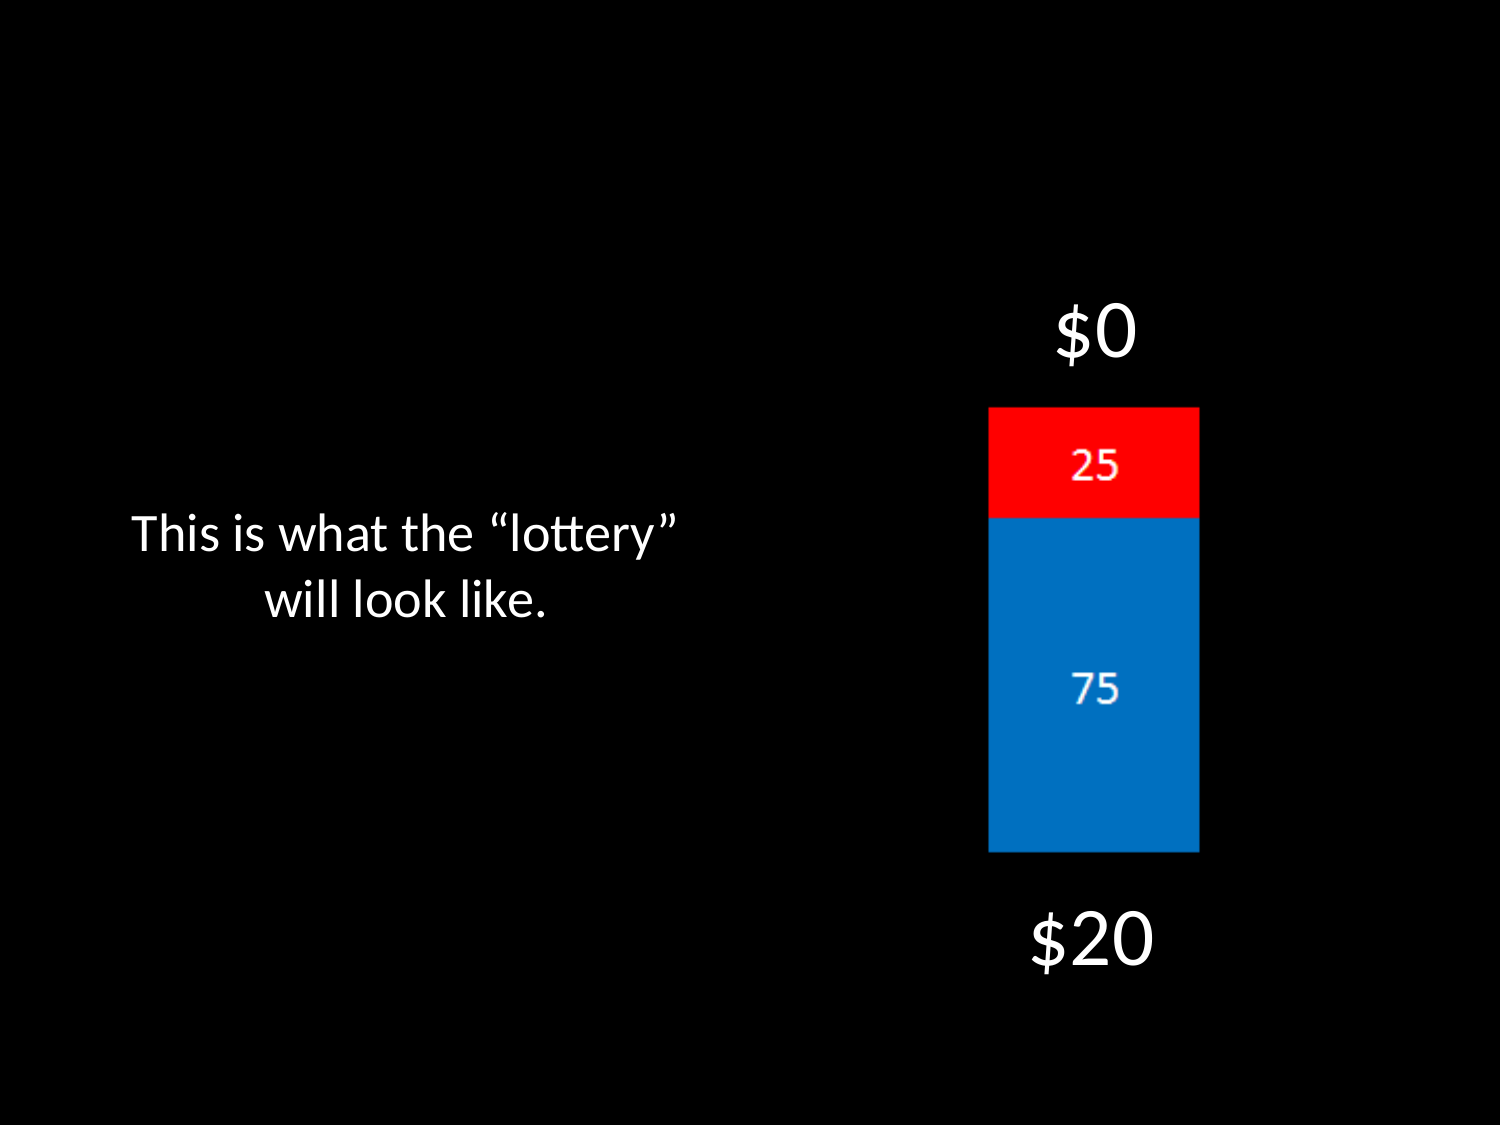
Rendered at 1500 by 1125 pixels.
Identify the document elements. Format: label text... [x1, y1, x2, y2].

text_box $0 [1038, 266, 1153, 382]
list This is what the “lottery” will look like. [75, 262, 738, 1005]
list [941, 387, 1247, 880]
text_box $20 [1013, 888, 1170, 990]
